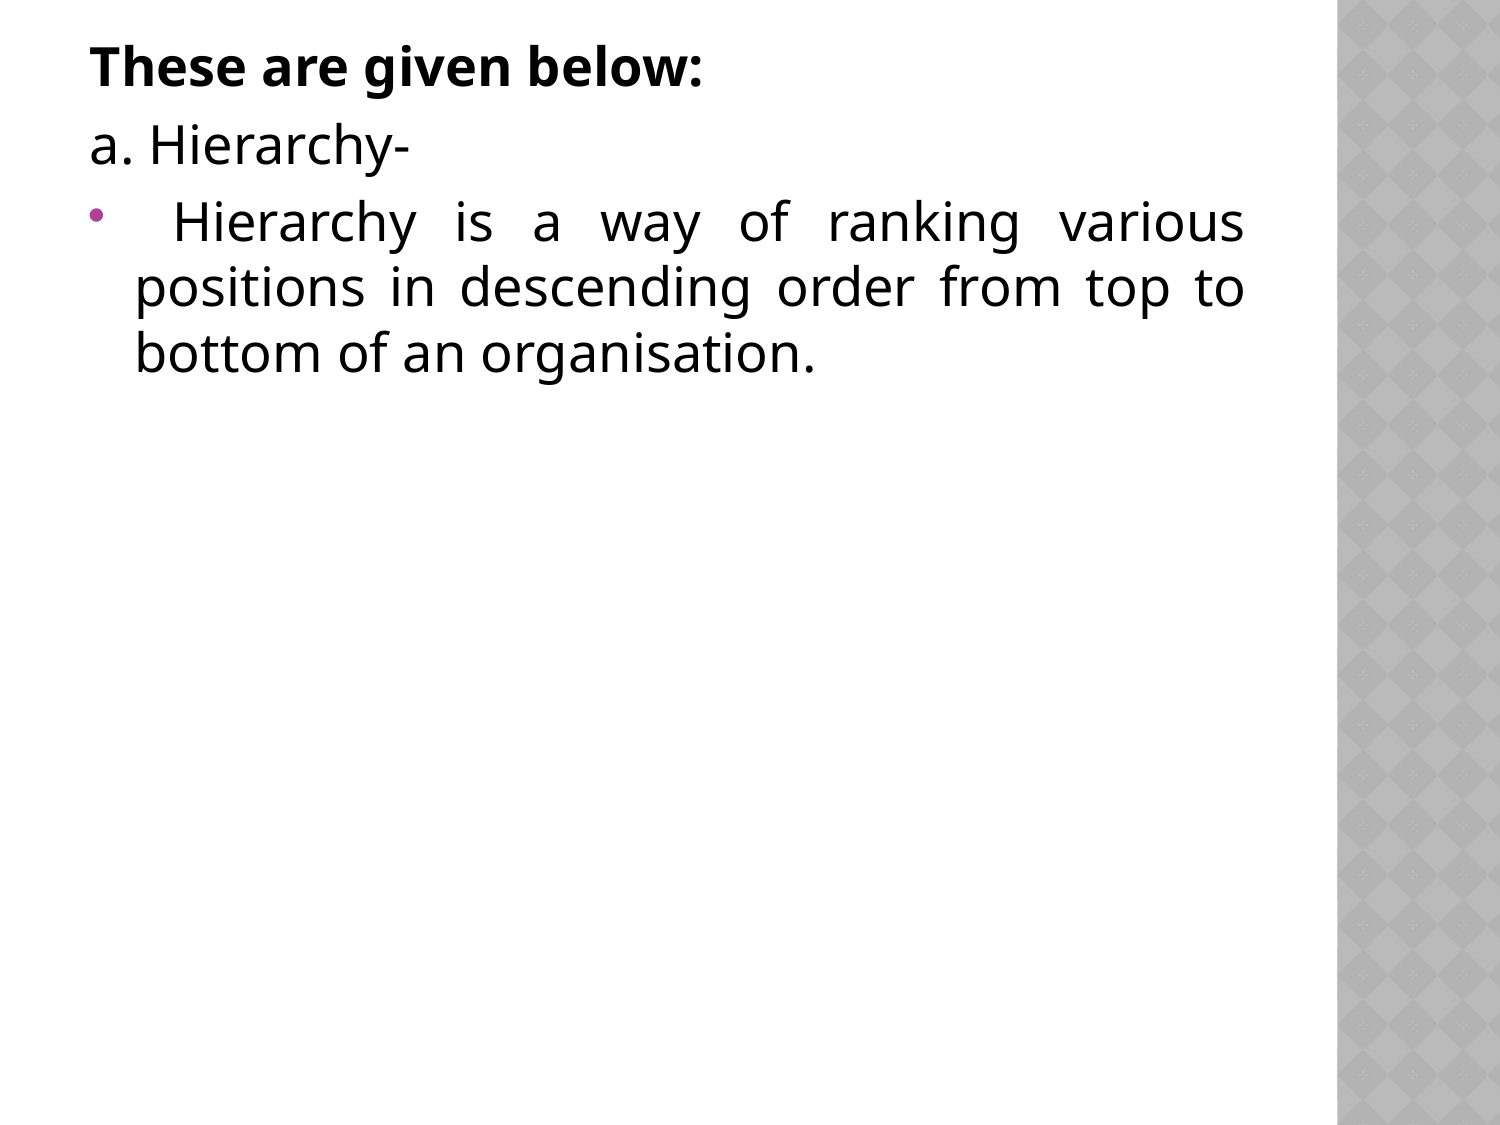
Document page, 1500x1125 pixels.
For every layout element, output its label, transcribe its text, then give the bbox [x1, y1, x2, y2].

list These are given below: a. Hierarchy- Hierarchy is a way of ranking various positions in descending order from top to bottom of an organisation. [75, 24, 1263, 1059]
